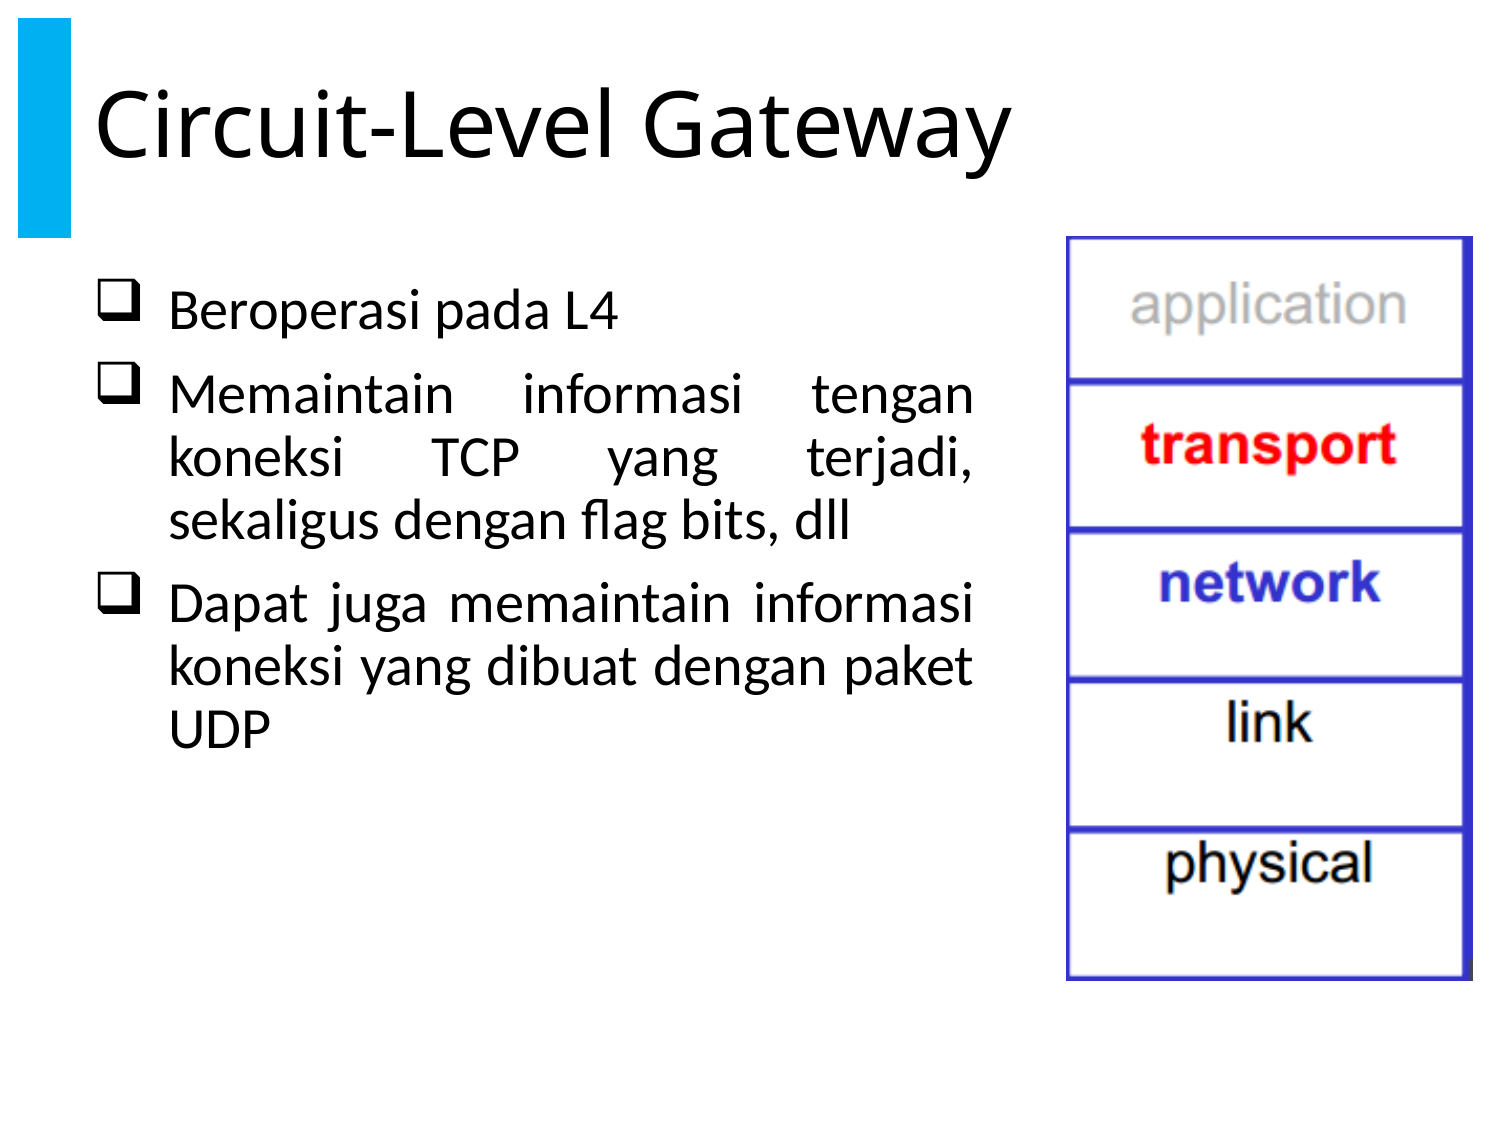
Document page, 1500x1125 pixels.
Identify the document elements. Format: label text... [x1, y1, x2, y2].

picture [1066, 236, 1473, 981]
list Beroperasi pada L4 Memaintain informasi tengan koneksi TCP yang terjadi, sekaligus dengan flag bits, dll Dapat juga memaintain informasi koneksi yang dibuat dengan paket UDP [78, 272, 990, 1070]
title Circuit-Level Gateway [78, 19, 1443, 237]
